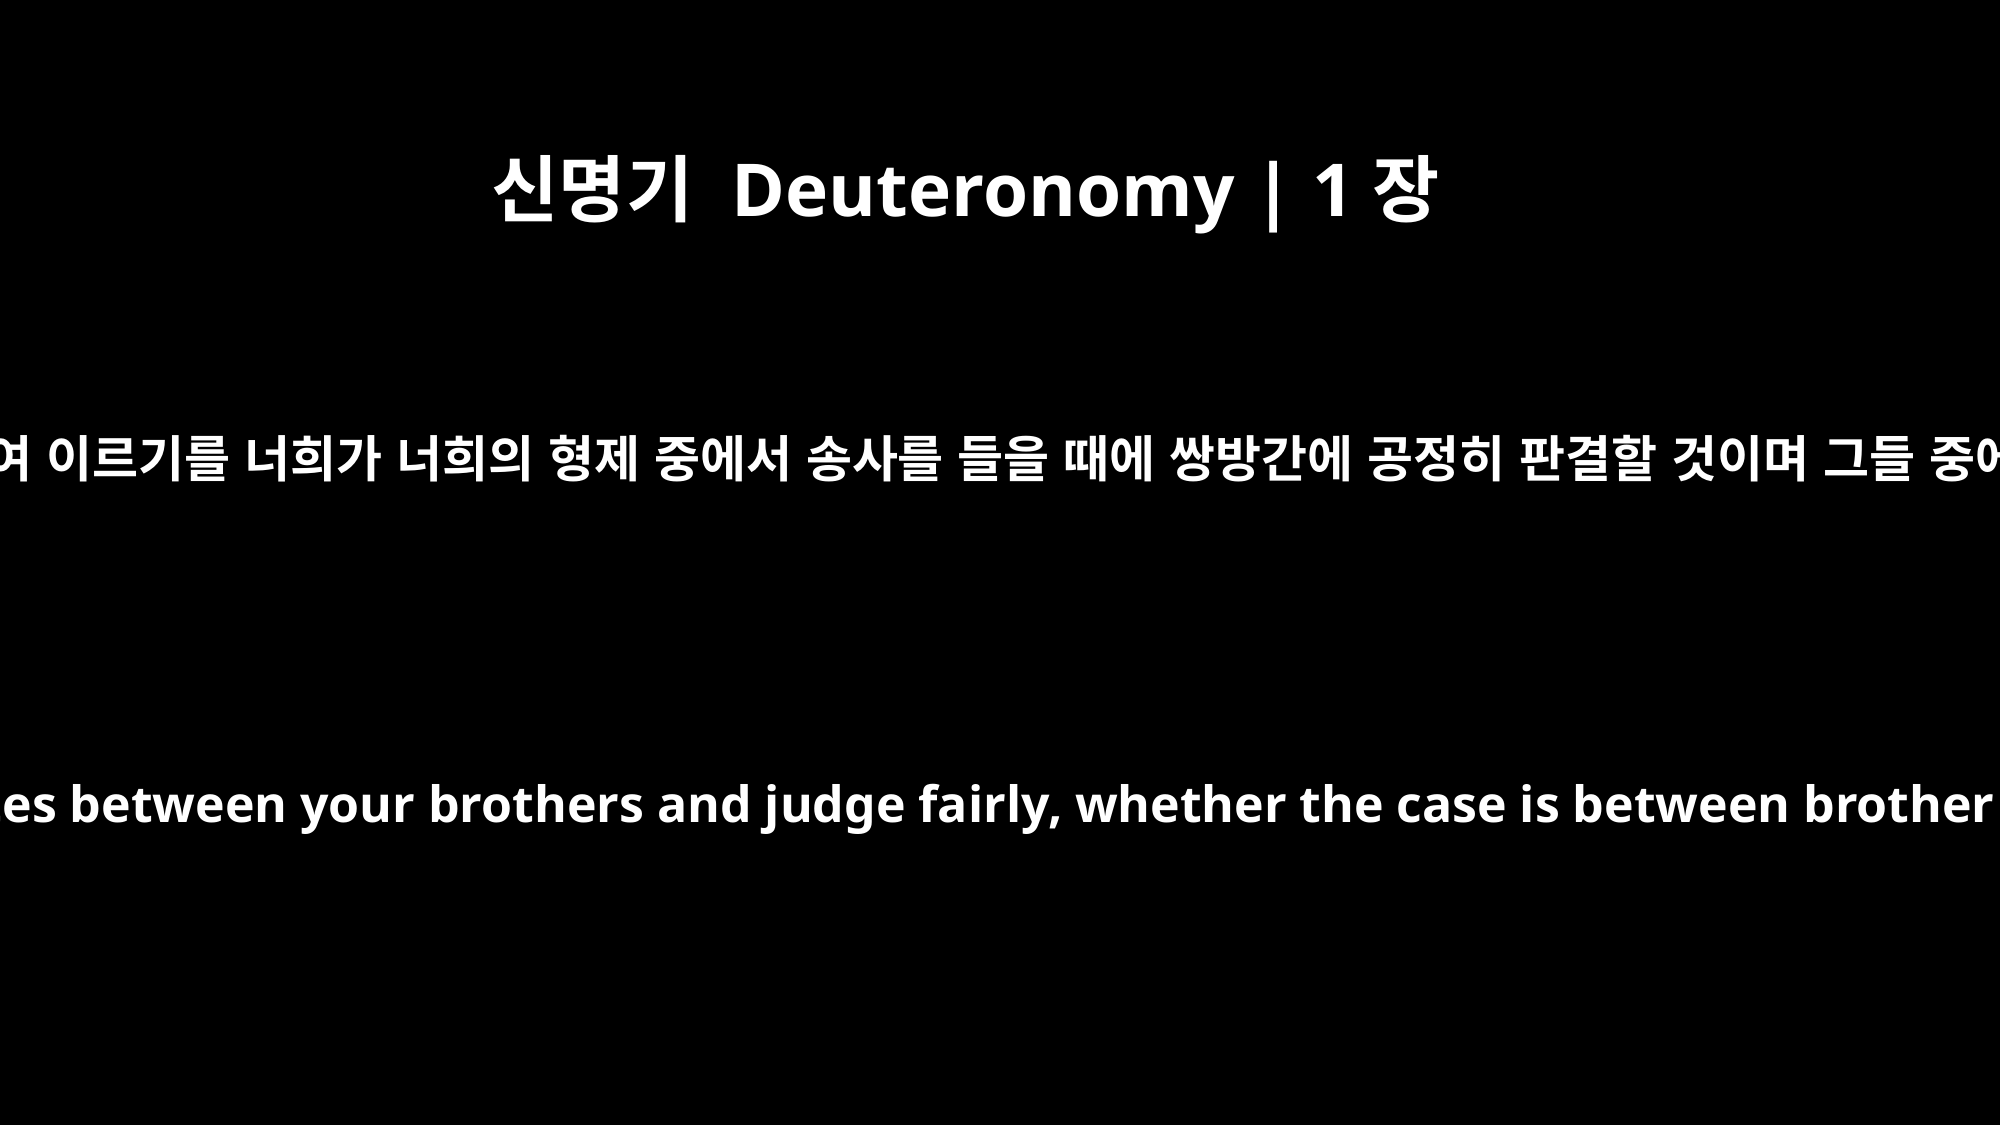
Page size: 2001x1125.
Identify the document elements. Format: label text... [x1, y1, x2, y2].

text_box 신명기 Deuteronomy | 1장 [476, 136, 1455, 239]
text_box 16 내가 그 때에 너희의 재판장들에게 명하여 이르기를 너희가 너희의 형제 중에서 송사를 들을 때에 쌍방간에 공정히 판결할 것이며 그들 중에 있는 타국인에게도 그리 할 것이라 [0, 359, 2000, 495]
text_box And I charged your judges at that time: Hear the disputes between your brothers and judge fairly, whether the case is between brother Israelites or between one of them and an alien. [0, 764, 2000, 840]
